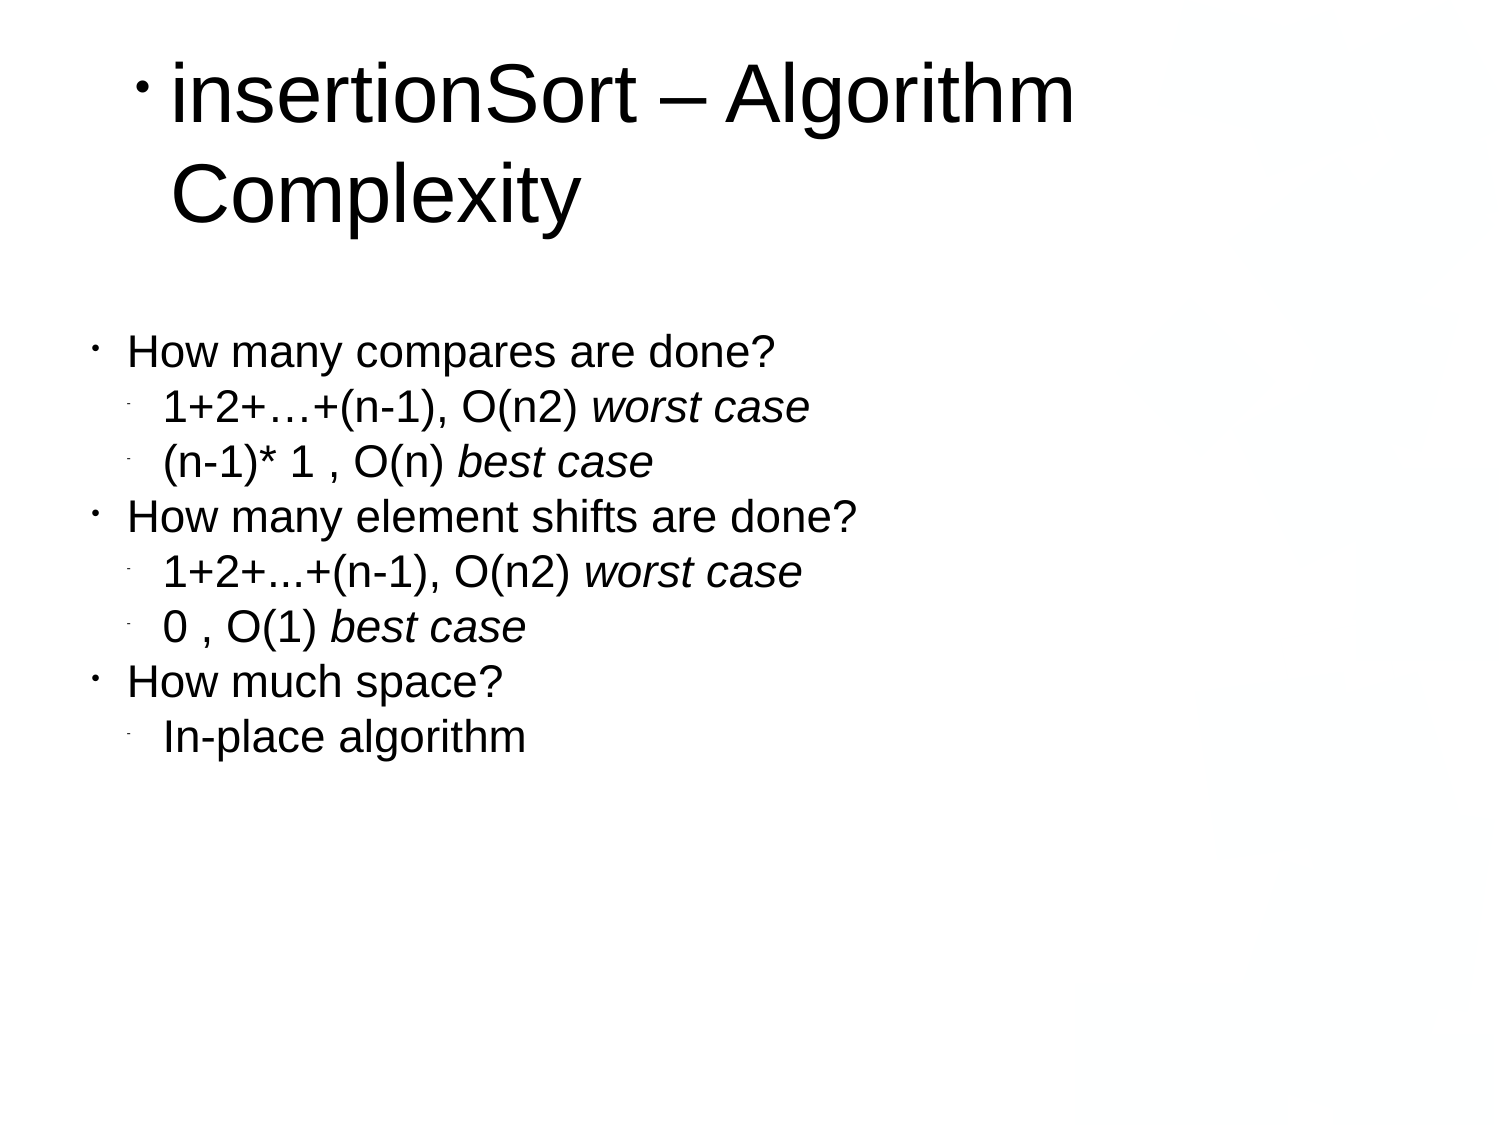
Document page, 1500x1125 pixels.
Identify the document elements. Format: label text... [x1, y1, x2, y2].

text_box insertionSort – Algorithm Complexity [119, 45, 1500, 233]
text_box How many compares are done? 1+2+…+(n-1), O(n2) worst case (n-1)* 1 , O(n) best case How many element shifts are done? 1+2+...+(n-1), O(n2) worst case 0 , O(1) best case How much space? In-place algorithm [76, 314, 1427, 1023]
